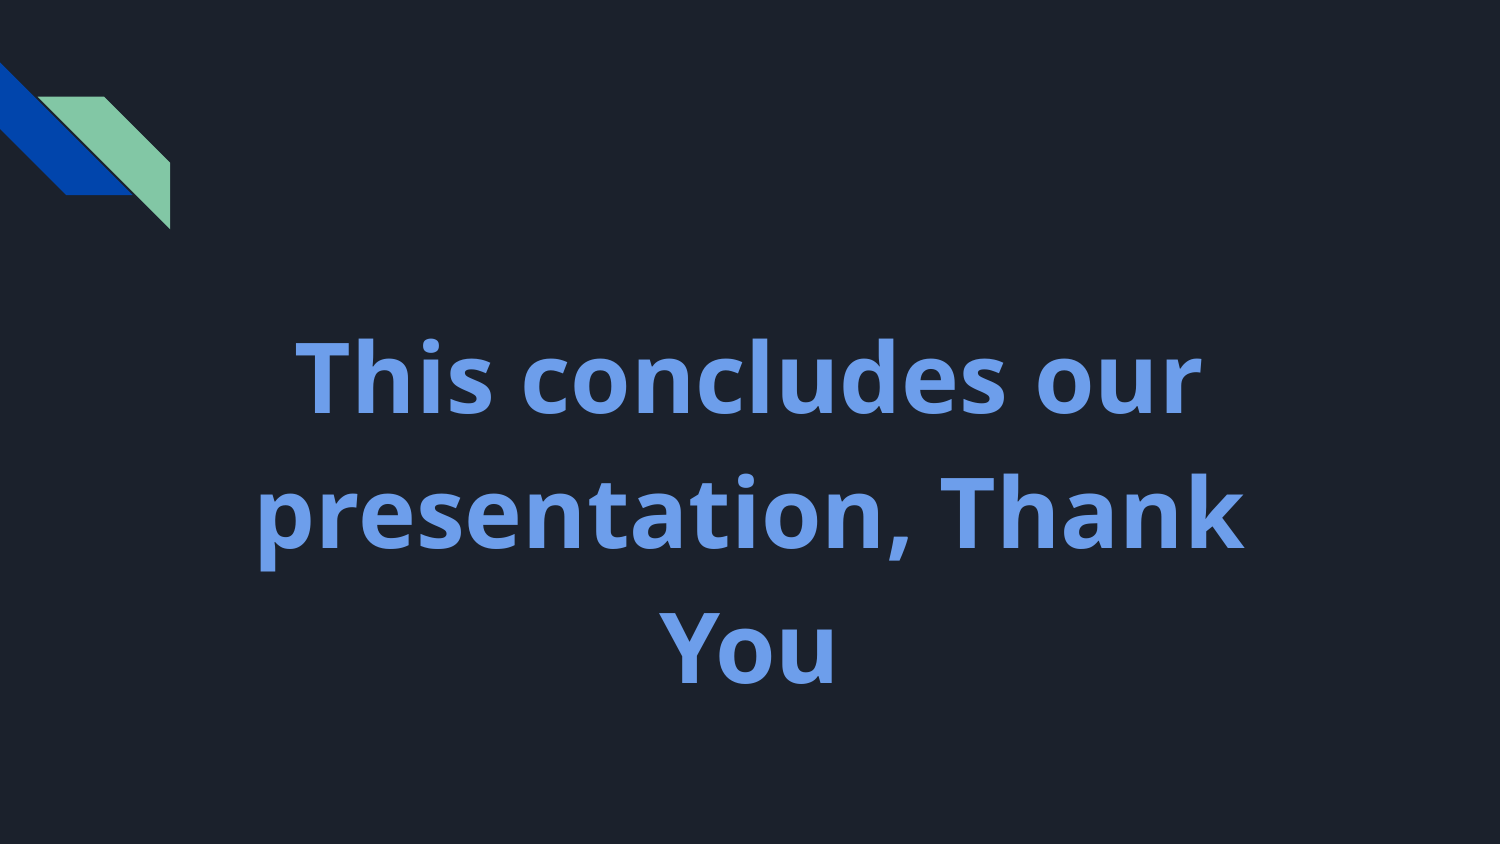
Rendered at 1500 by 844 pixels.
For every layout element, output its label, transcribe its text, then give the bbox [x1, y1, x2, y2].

list This concludes our presentation, Thank You [191, 282, 1309, 561]
